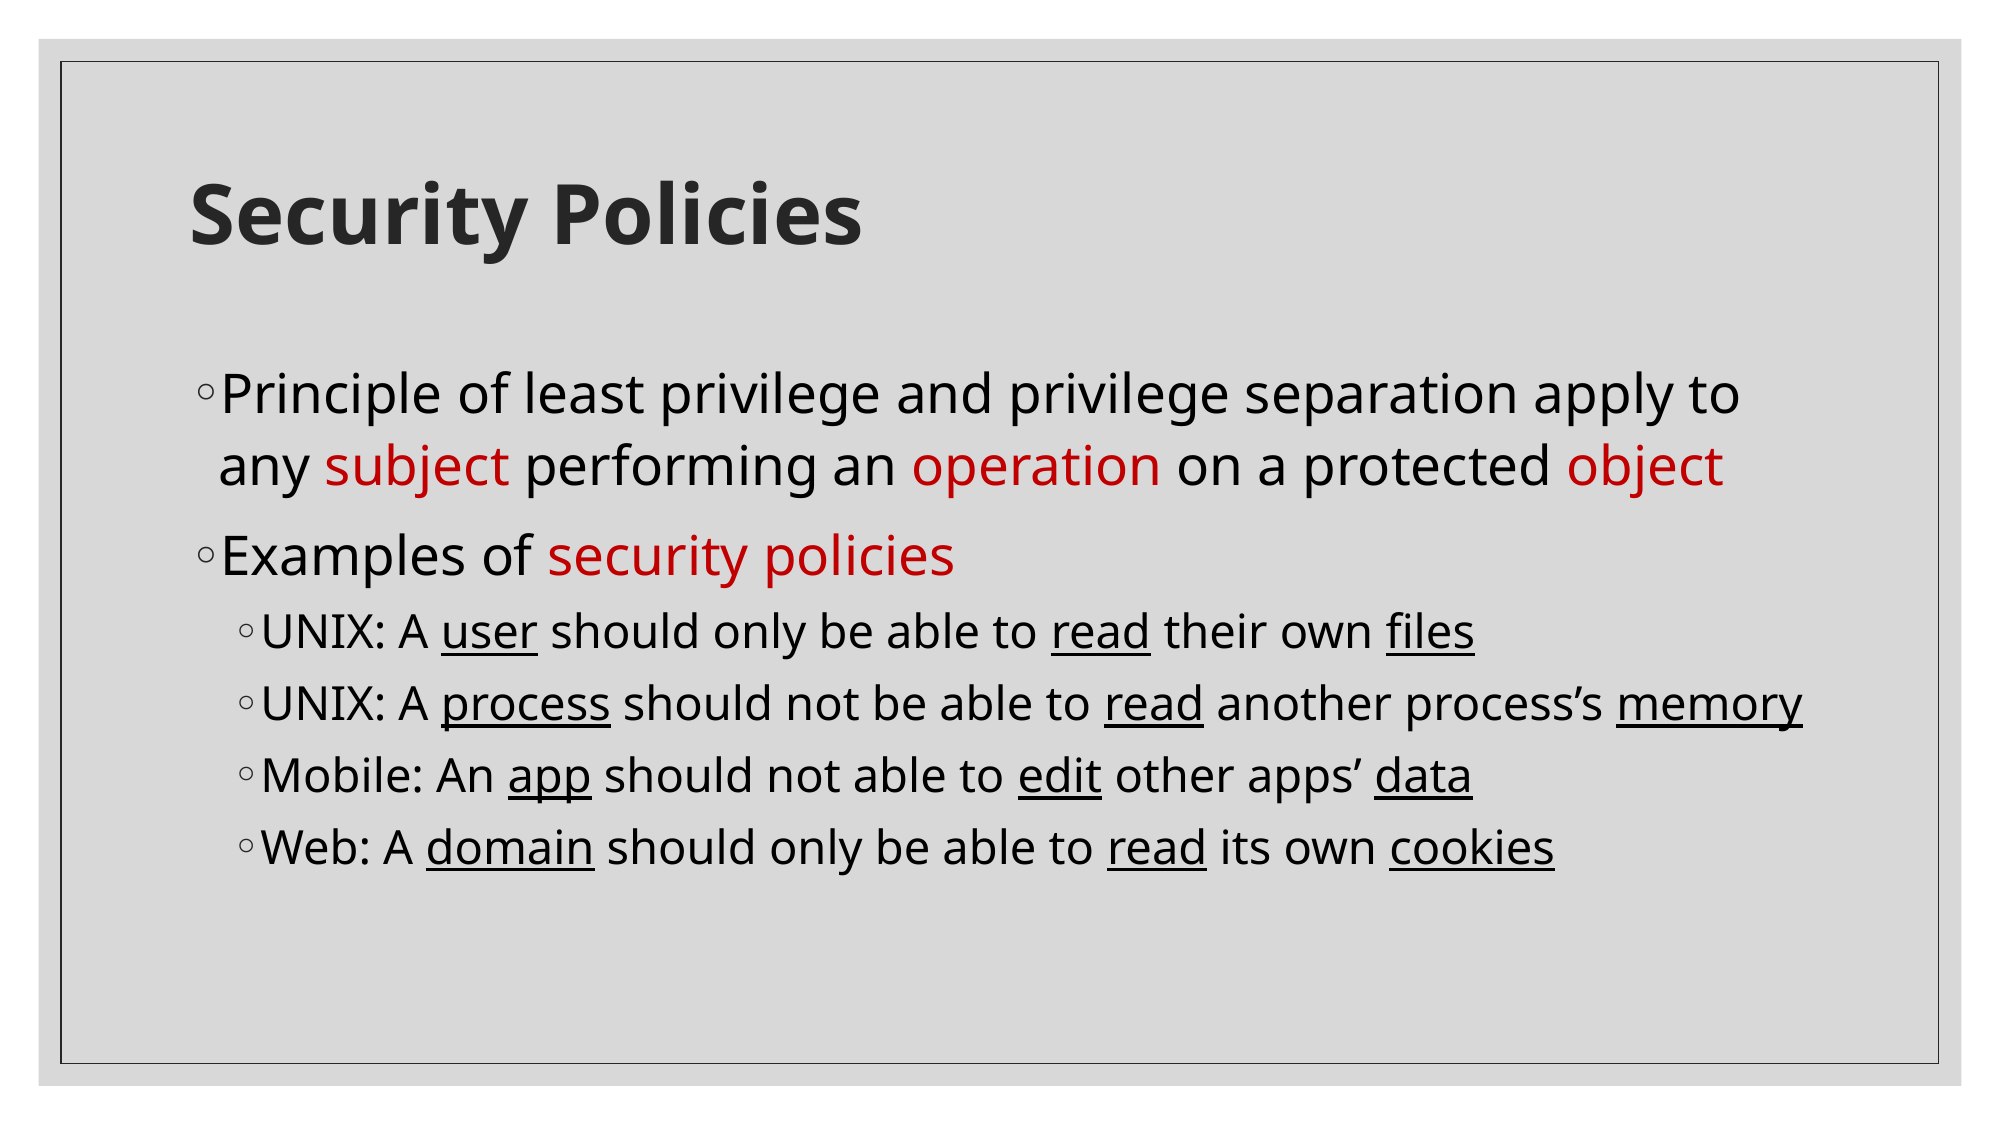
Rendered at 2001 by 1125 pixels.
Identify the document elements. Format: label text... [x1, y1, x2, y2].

title Security Policies [174, 105, 1825, 331]
list Principle of least privilege and privilege separation apply to any subject performing an operation on a protected object Examples of security policies UNIX: A user should only be able to read their own files UNIX: A process should not be able to read another process’s memory Mobile: An app should not able to edit other apps’ data Web: A domain should only be able to read its own cookies [174, 345, 1825, 977]
